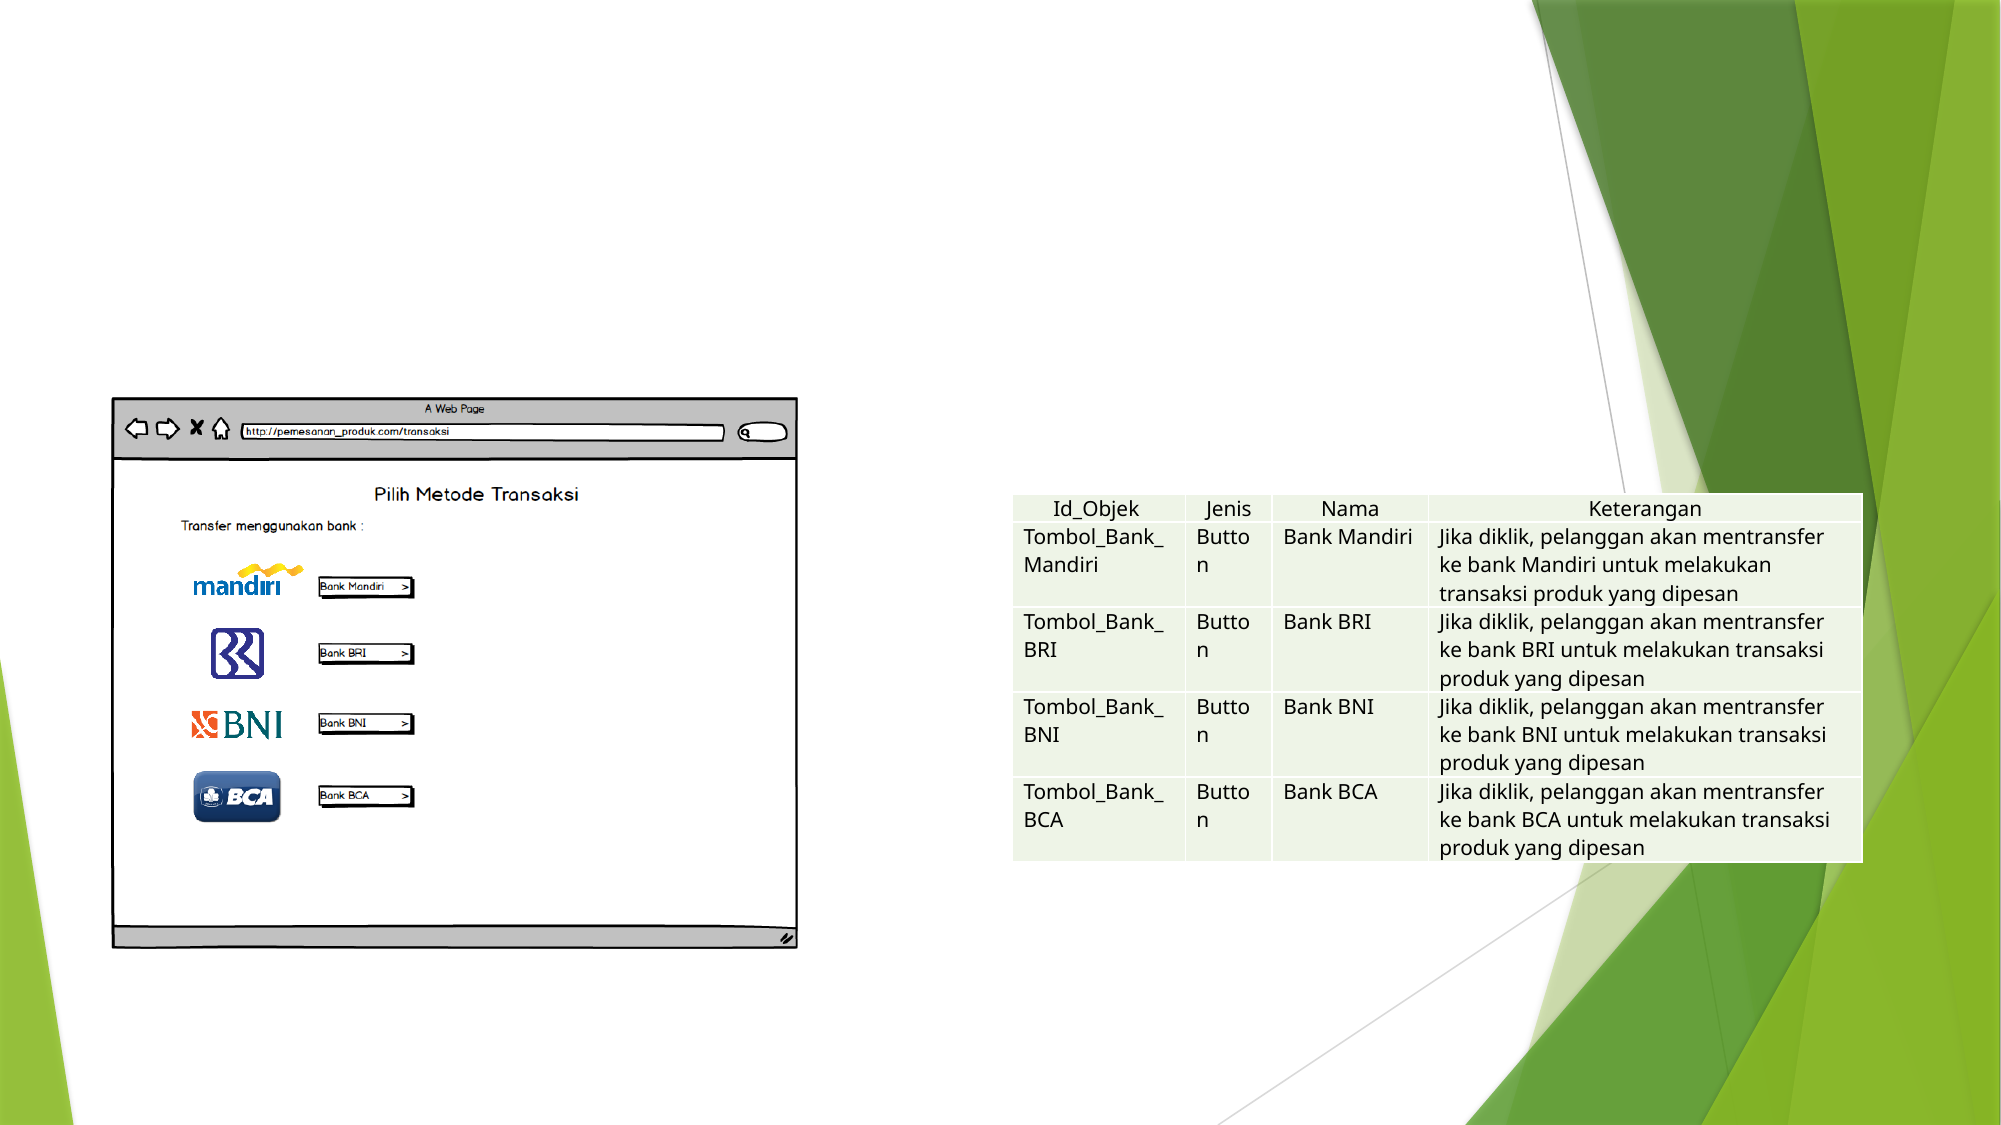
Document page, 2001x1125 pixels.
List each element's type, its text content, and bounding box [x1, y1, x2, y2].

table_header Keterangan [1429, 495, 1861, 521]
table_cell Button [1186, 778, 1271, 861]
table_header Nama [1273, 495, 1428, 521]
table_cell Tombol_Bank_Mandiri [1013, 523, 1185, 606]
table_cell Jika diklik, pelanggan akan mentransfer ke bank BRI untuk melakukan transaksi produk yang dipesan [1429, 608, 1861, 691]
table_cell Tombol_Bank_BRI [1013, 608, 1185, 691]
table_cell Jika diklik, pelanggan akan mentransfer ke bank BNI untuk melakukan transaksi produk yang dipesan [1429, 693, 1861, 776]
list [110, 396, 798, 949]
table_cell Tombol_Bank_BNI [1013, 693, 1185, 776]
table_cell Jika diklik, pelanggan akan mentransfer ke bank BCA untuk melakukan transaksi produk yang dipesan [1429, 778, 1861, 861]
table_cell Tombol_Bank_BCA [1013, 778, 1185, 861]
table_cell Button [1186, 693, 1271, 776]
table_cell Bank BNI [1273, 693, 1428, 776]
table_header Jenis [1186, 495, 1271, 521]
table_header Id_Objek [1013, 495, 1185, 521]
table_cell Bank Mandiri [1273, 523, 1428, 606]
table_cell Bank BRI [1273, 608, 1428, 691]
table_cell Button [1186, 608, 1271, 691]
table_cell Jika diklik, pelanggan akan mentransfer ke bank Mandiri untuk melakukan transaksi produk yang dipesan [1429, 523, 1861, 606]
table_cell Button [1186, 523, 1271, 606]
table_cell Bank BCA [1273, 778, 1428, 861]
